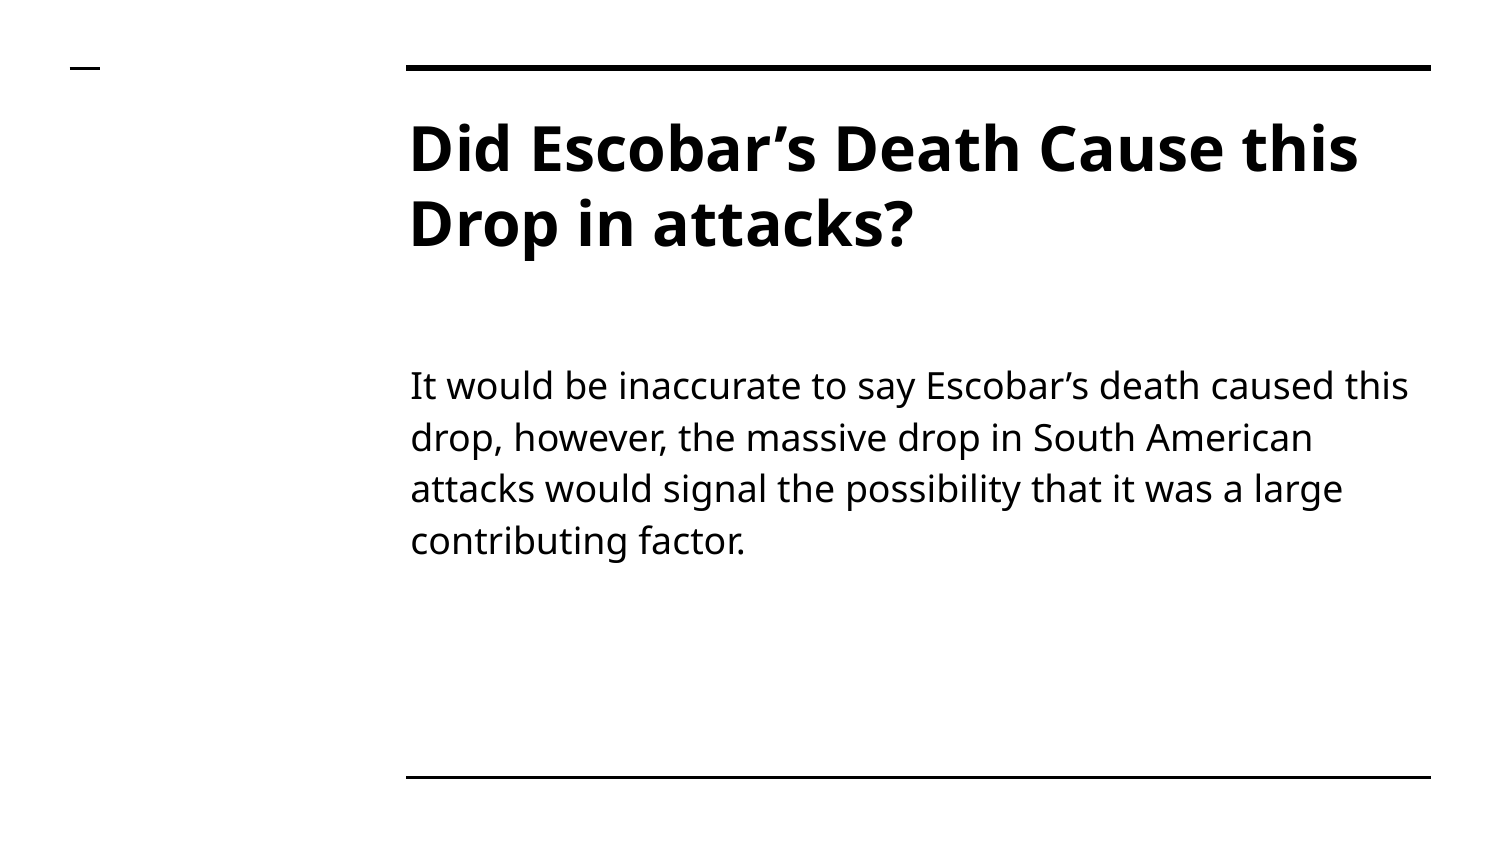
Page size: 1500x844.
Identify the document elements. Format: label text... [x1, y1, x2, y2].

list It would be inaccurate to say Escobar’s death caused this drop, however, the massive drop in South American attacks would signal the possibility that it was a large contributing factor. [395, 261, 1433, 755]
title Did Escobar’s Death Cause this Drop in attacks? [393, 94, 1431, 262]
